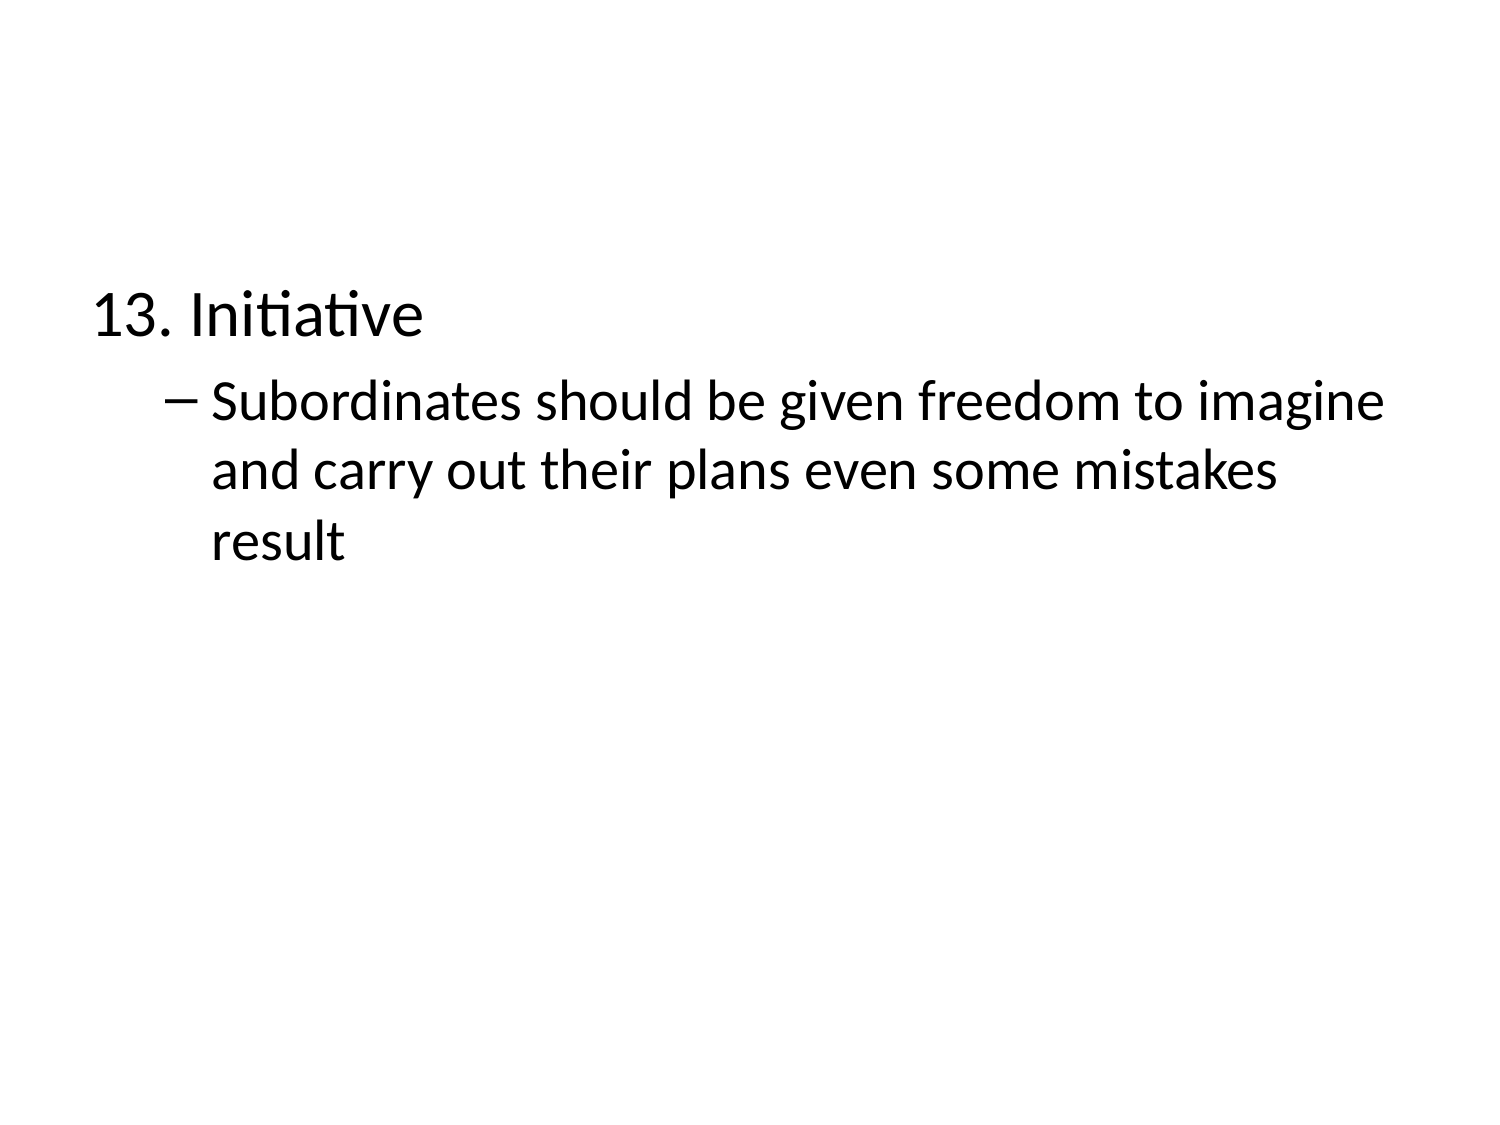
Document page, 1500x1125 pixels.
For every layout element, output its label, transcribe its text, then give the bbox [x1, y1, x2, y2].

list 13. Initiative Subordinates should be given freedom to imagine and carry out their plans even some mistakes result [75, 262, 1425, 1005]
